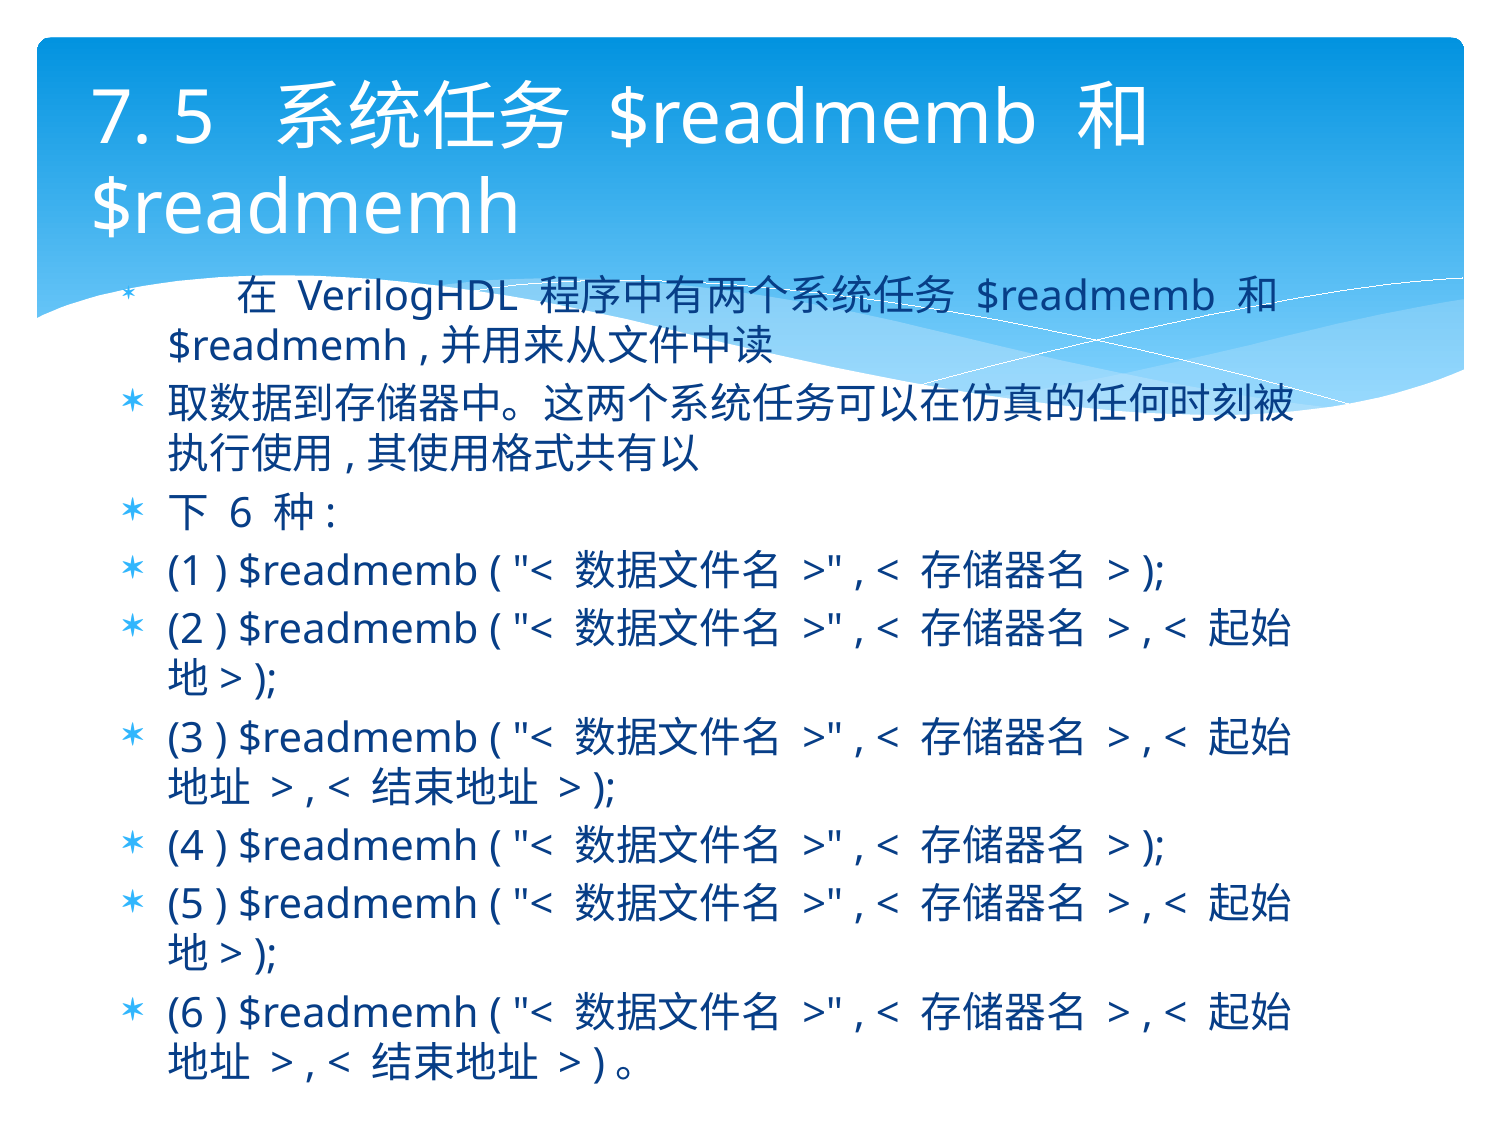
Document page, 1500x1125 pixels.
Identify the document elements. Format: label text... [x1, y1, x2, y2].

title 7. 5 系统任务 $readmemb 和$readmemh [75, 55, 1425, 261]
list 在 VerilogHDL 程序中有两个系统任务 $readmemb 和 $readmemh ,并用来从文件中读 取数据到存储器中。这两个系统任务可以在仿真的任何时刻被执行使用,其使用格式共有以 下 6 种: (1 ) $readmemb ( "< 数据文件名 >" , < 存储器名 > ); (2 ) $readmemb ( "< 数据文件名 >" , < 存储器名 > , < 起始地> ); (3 ) $readmemb ( "< 数据文件名 >" , < 存储器名 > , < 起始地址 > , < 结束地址 > ); (4 ) $readmemh ( "< 数据文件名 >" , < 存储器名 > ); (5 ) $readmemh ( "< 数据文件名 >" , < 存储器名 > , < 起始地> ); (6 ) $readmemh ( "< 数据文件名 >" , < 存储器名 > , < 起始地址 > , < 结束地址 > )。 [107, 261, 1323, 828]
